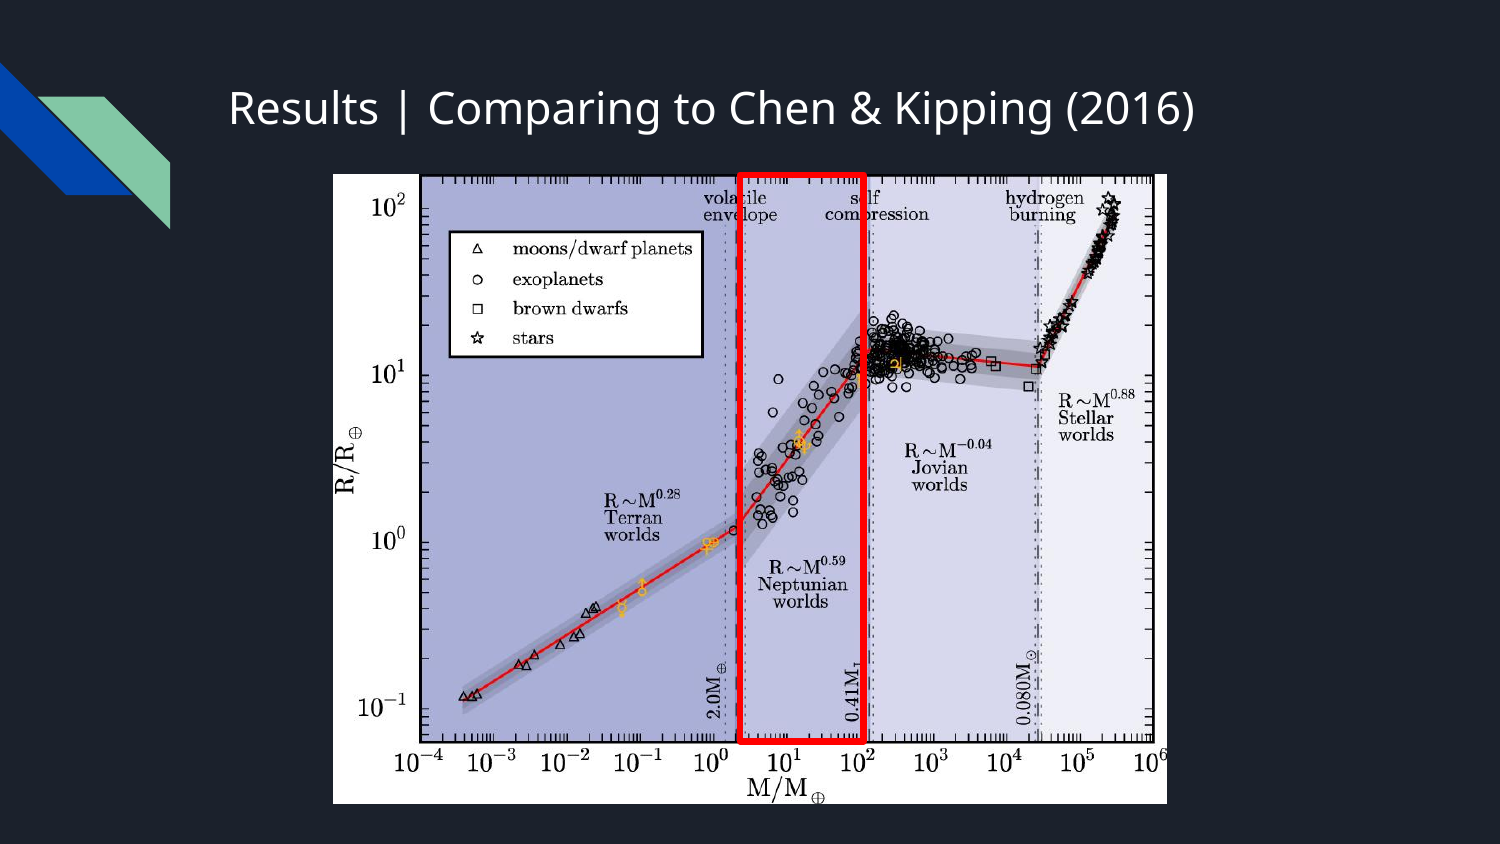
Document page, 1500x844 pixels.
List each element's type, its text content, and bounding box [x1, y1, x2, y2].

title Results | Comparing to Chen & Kipping (2016) [212, 64, 1434, 215]
picture [333, 174, 1167, 805]
